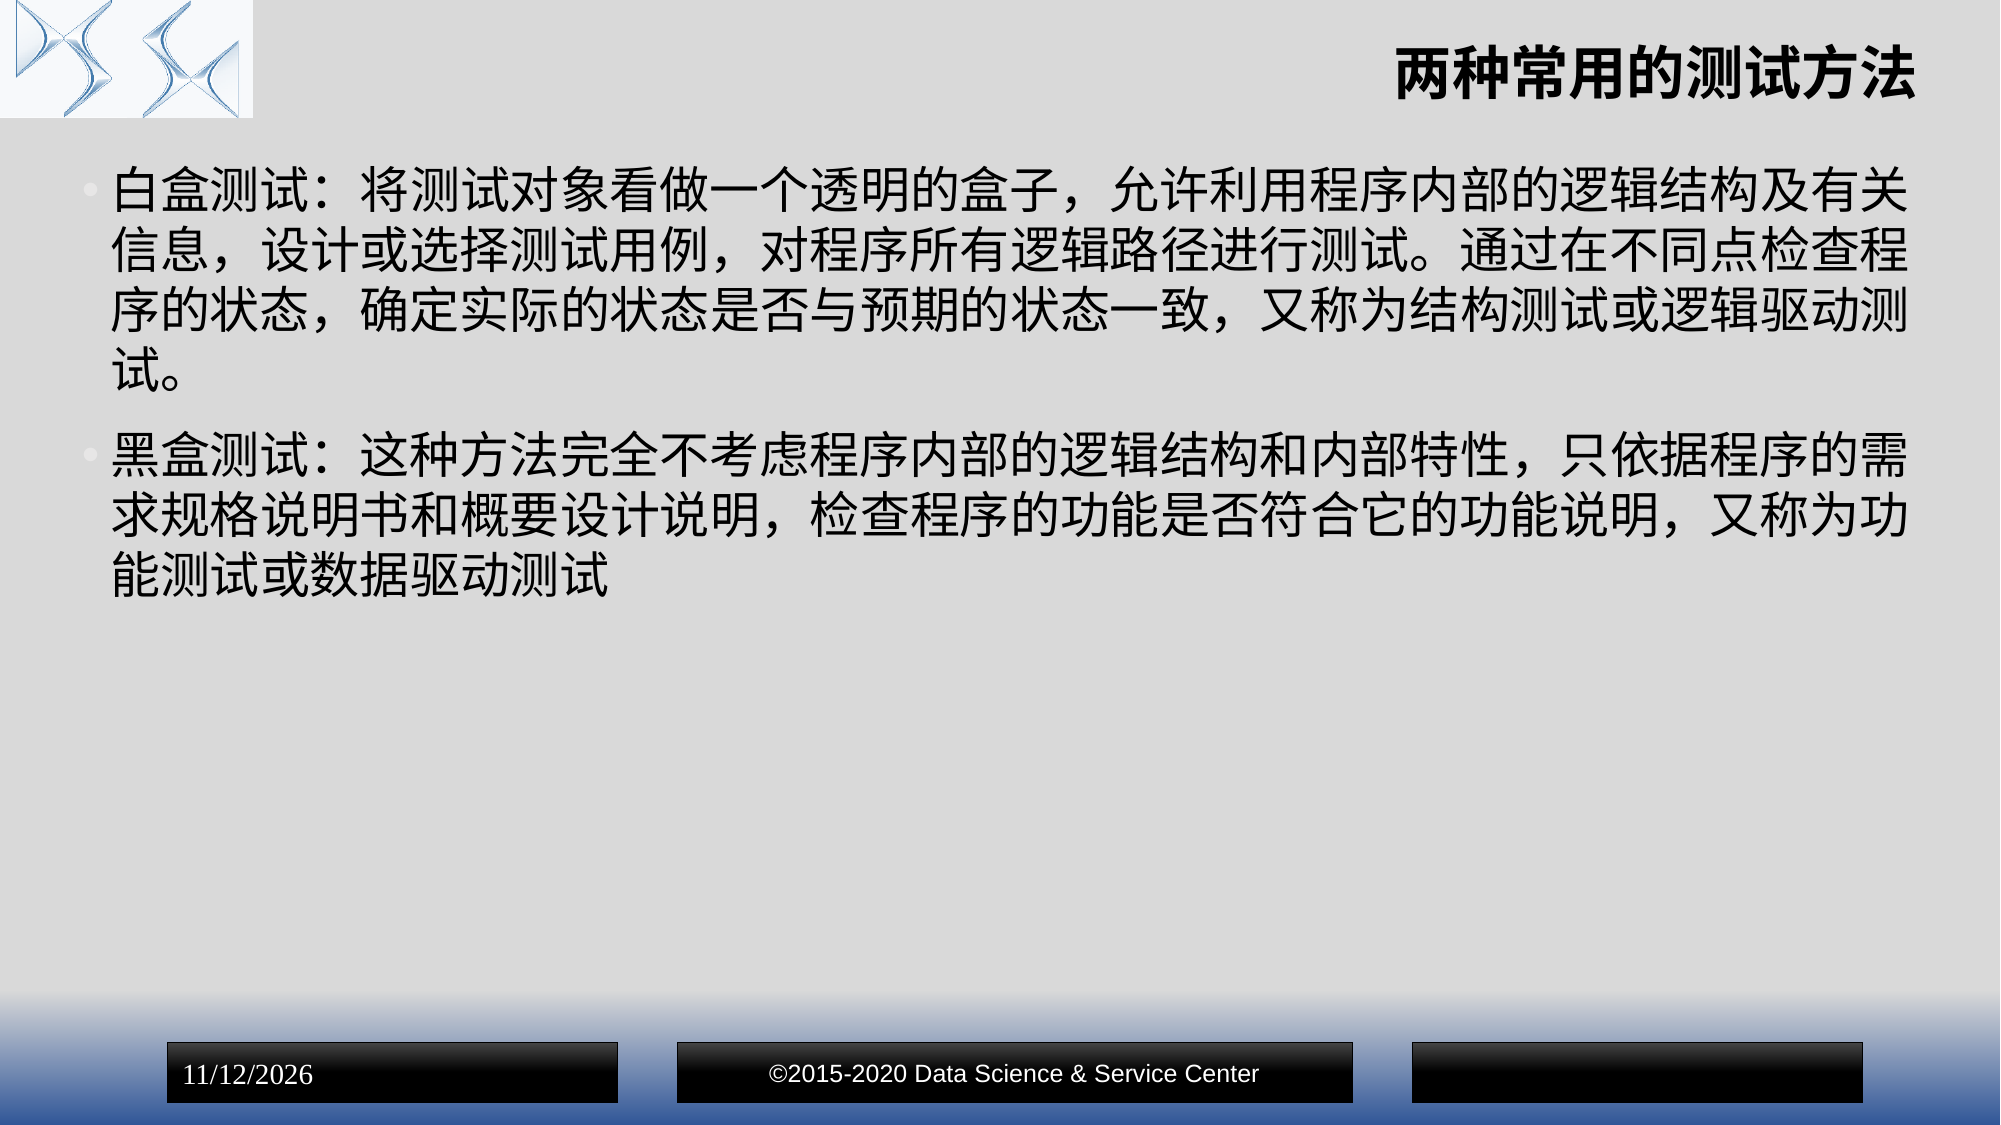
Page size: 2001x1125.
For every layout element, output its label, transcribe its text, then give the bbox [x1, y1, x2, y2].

slide_number [167, 1042, 618, 1103]
list 白盒测试：将测试对象看做一个透明的盒子，允许利用程序内部的逻辑结构及有关信息，设计或选择测试用例，对程序所有逻辑路径进行测试。通过在不同点检查程序的状态，确定实际的状态是否与预期的状态一致，又称为结构测试或逻辑驱动测试。 黑盒测试：这种方法完全不考虑程序内部的逻辑结构和内部特性，只依据程序的需求规格说明书和概要设计说明，检查程序的功能是否符合它的功能说明，又称为功能测试或数据驱动测试 [66, 151, 1934, 1014]
footer ©2015-2020 Data Science & Service Center [677, 1042, 1353, 1103]
slide_number [1412, 1042, 1863, 1103]
title 两种常用的测试方法 [167, 22, 1934, 129]
